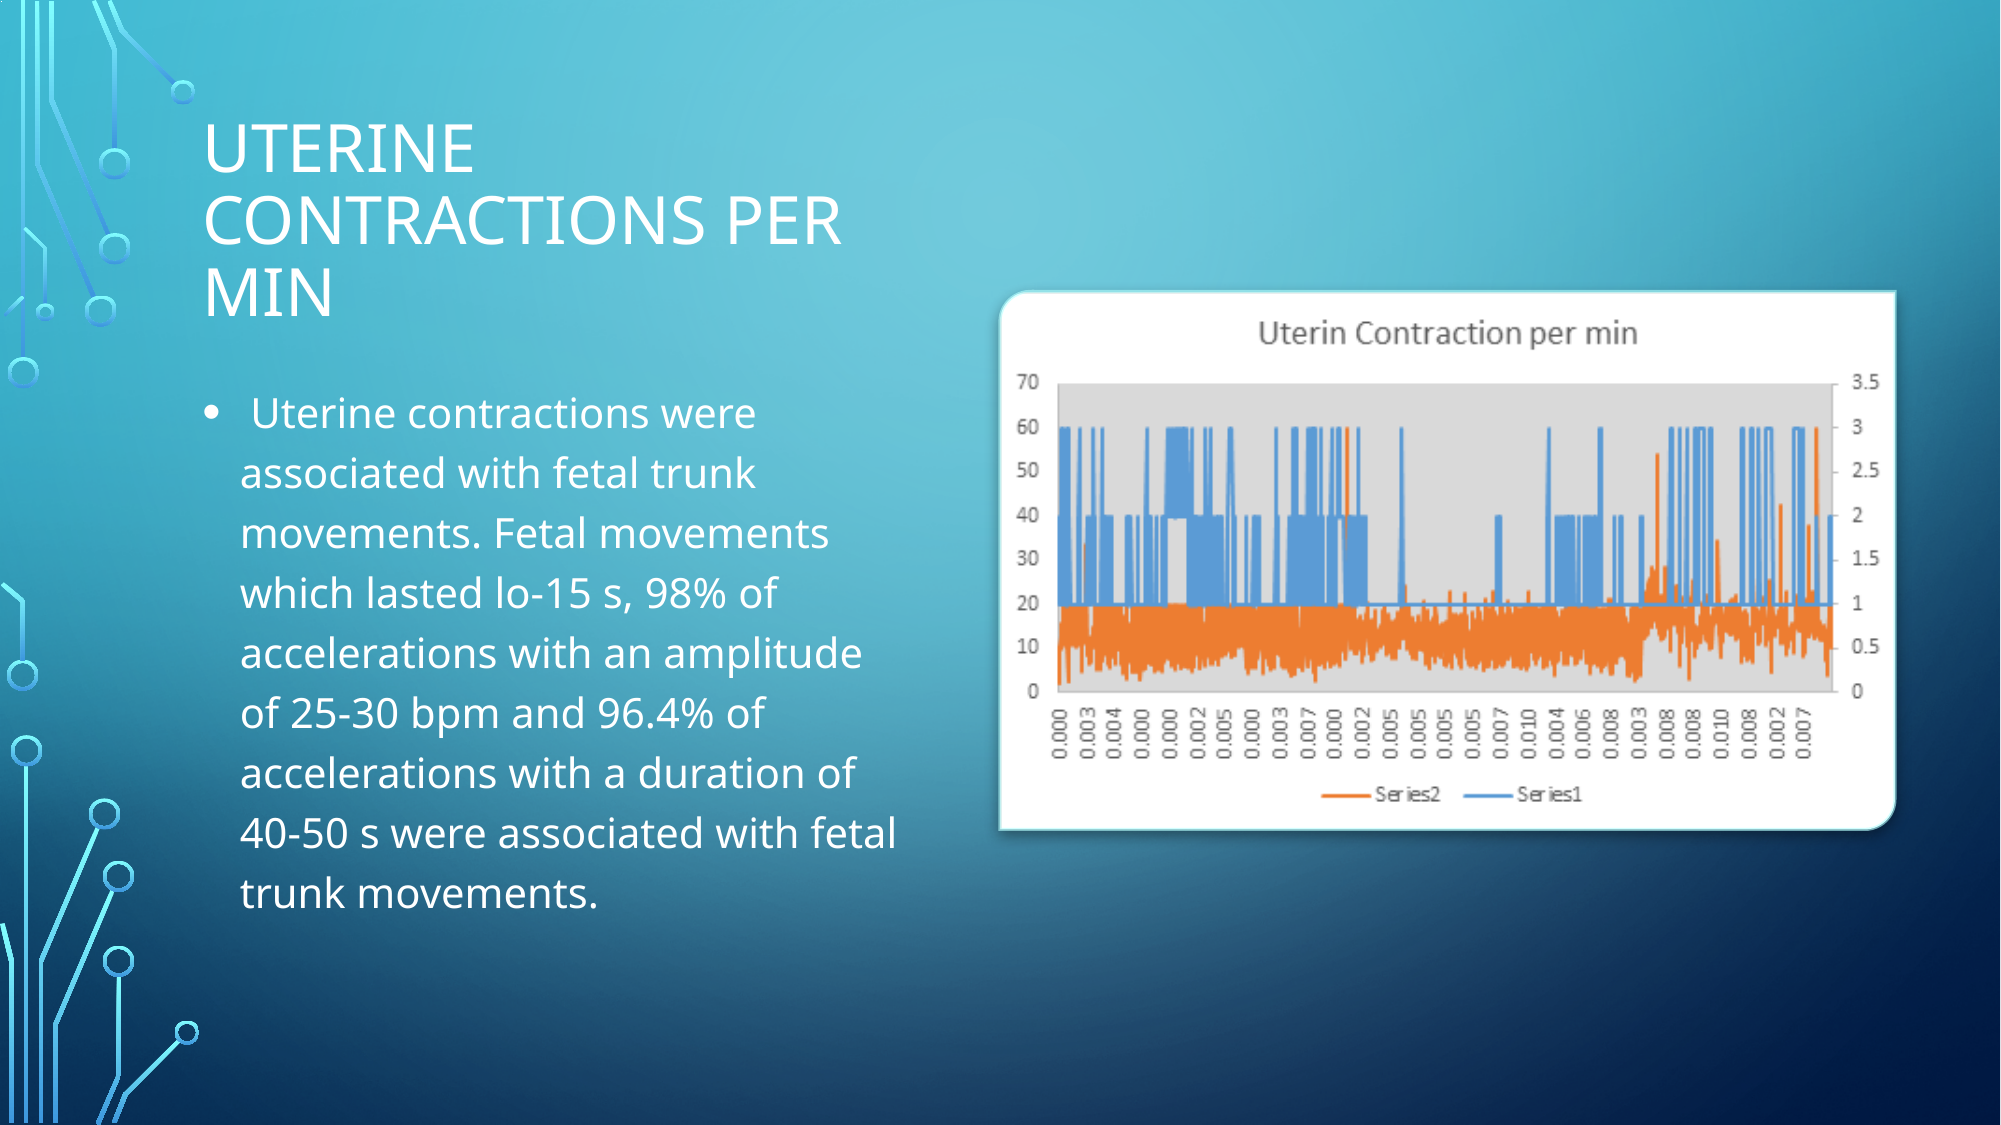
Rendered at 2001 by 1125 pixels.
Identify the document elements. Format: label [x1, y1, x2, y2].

picture [201, 0, 2000, 1125]
text_box [0, 0, 201, 1125]
